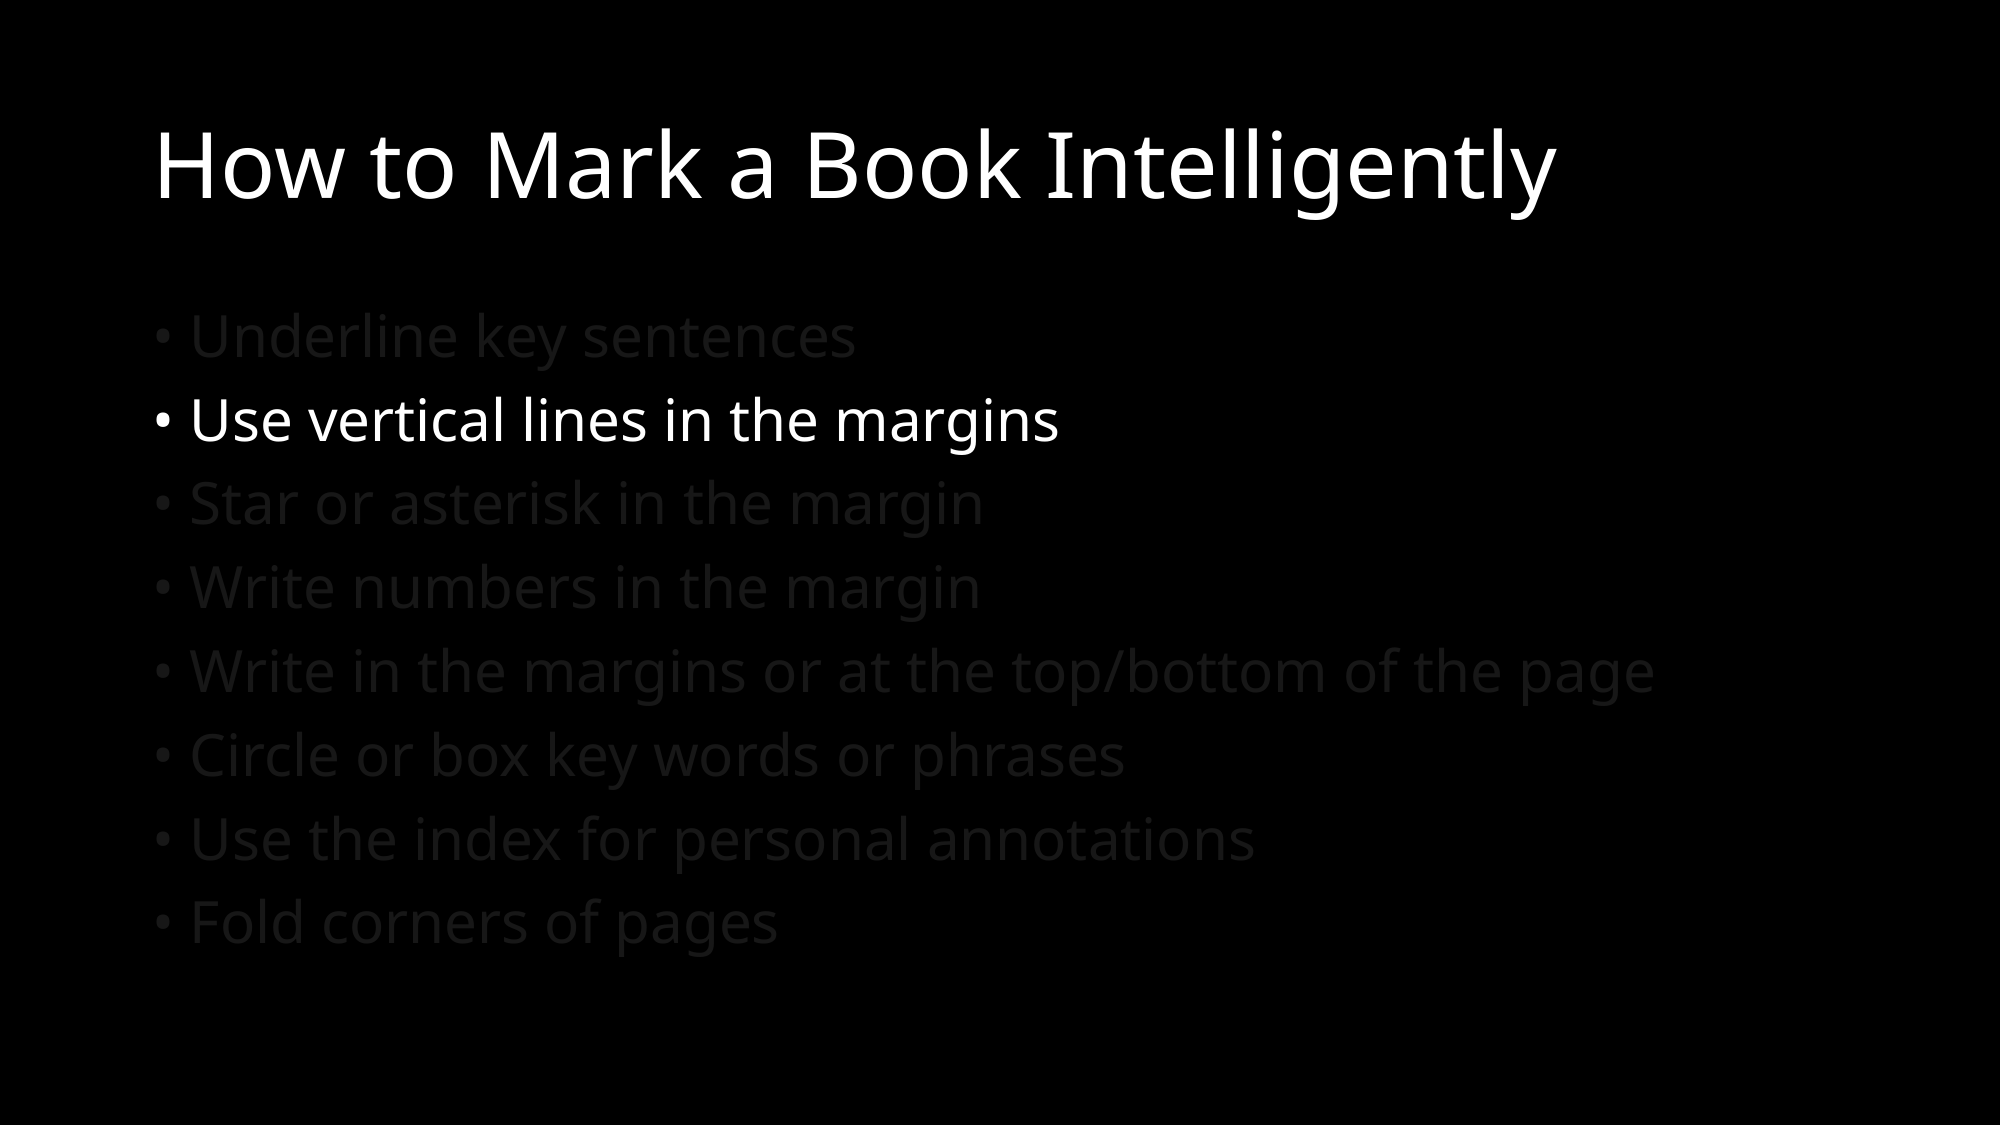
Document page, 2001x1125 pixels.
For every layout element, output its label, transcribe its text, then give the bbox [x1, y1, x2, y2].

title How to Mark a Book Intelligently [137, 59, 1863, 278]
list • Underline key sentences • Use vertical lines in the margins • Star or asterisk in the margin • Write numbers in the margin • Write in the margins or at the top/bottom of the page • Circle or box key words or phrases • Use the index for personal annotations • Fold corners of pages [137, 299, 1863, 1014]
